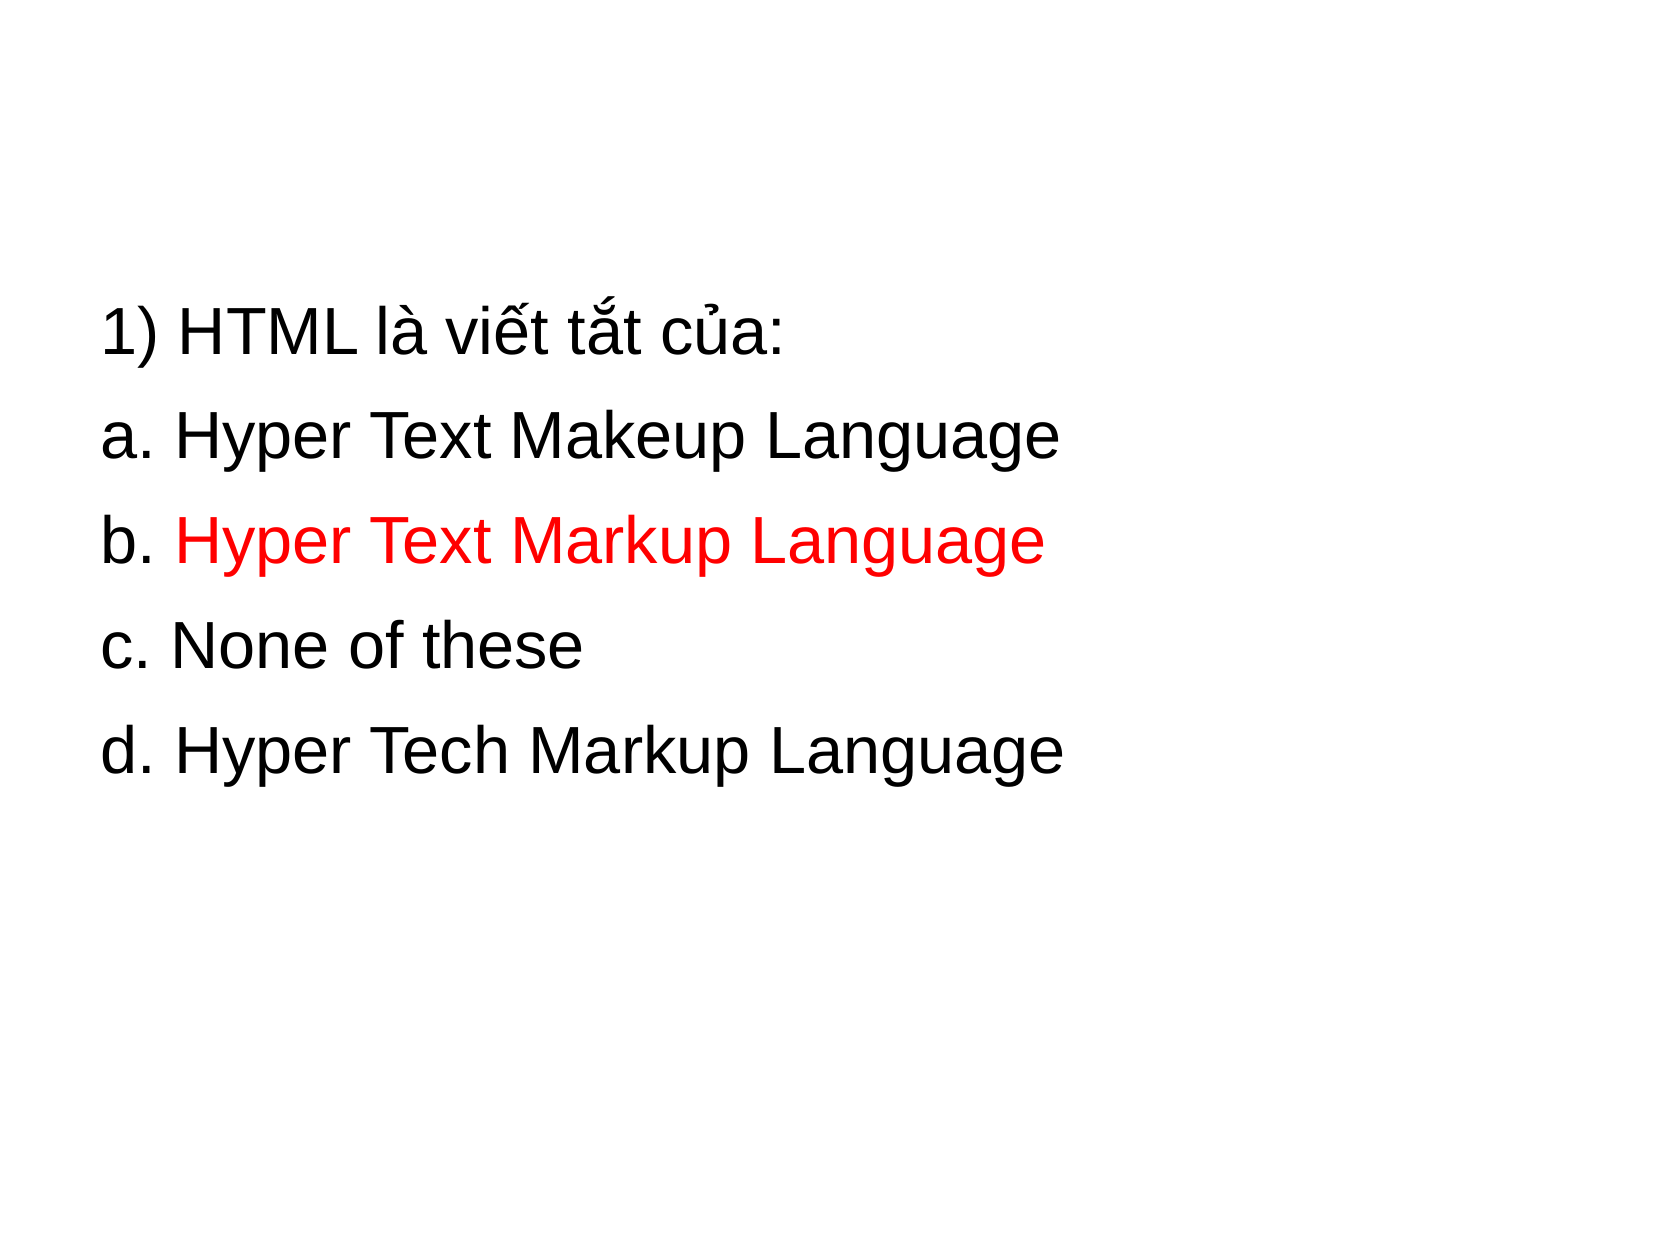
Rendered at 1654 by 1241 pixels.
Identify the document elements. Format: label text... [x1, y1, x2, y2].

list 1) HTML là viết tắt của: a. Hyper Text Makeup Language b. Hyper Text Markup Language c. None of these d. Hyper Tech Markup Language [82, 289, 1571, 1010]
